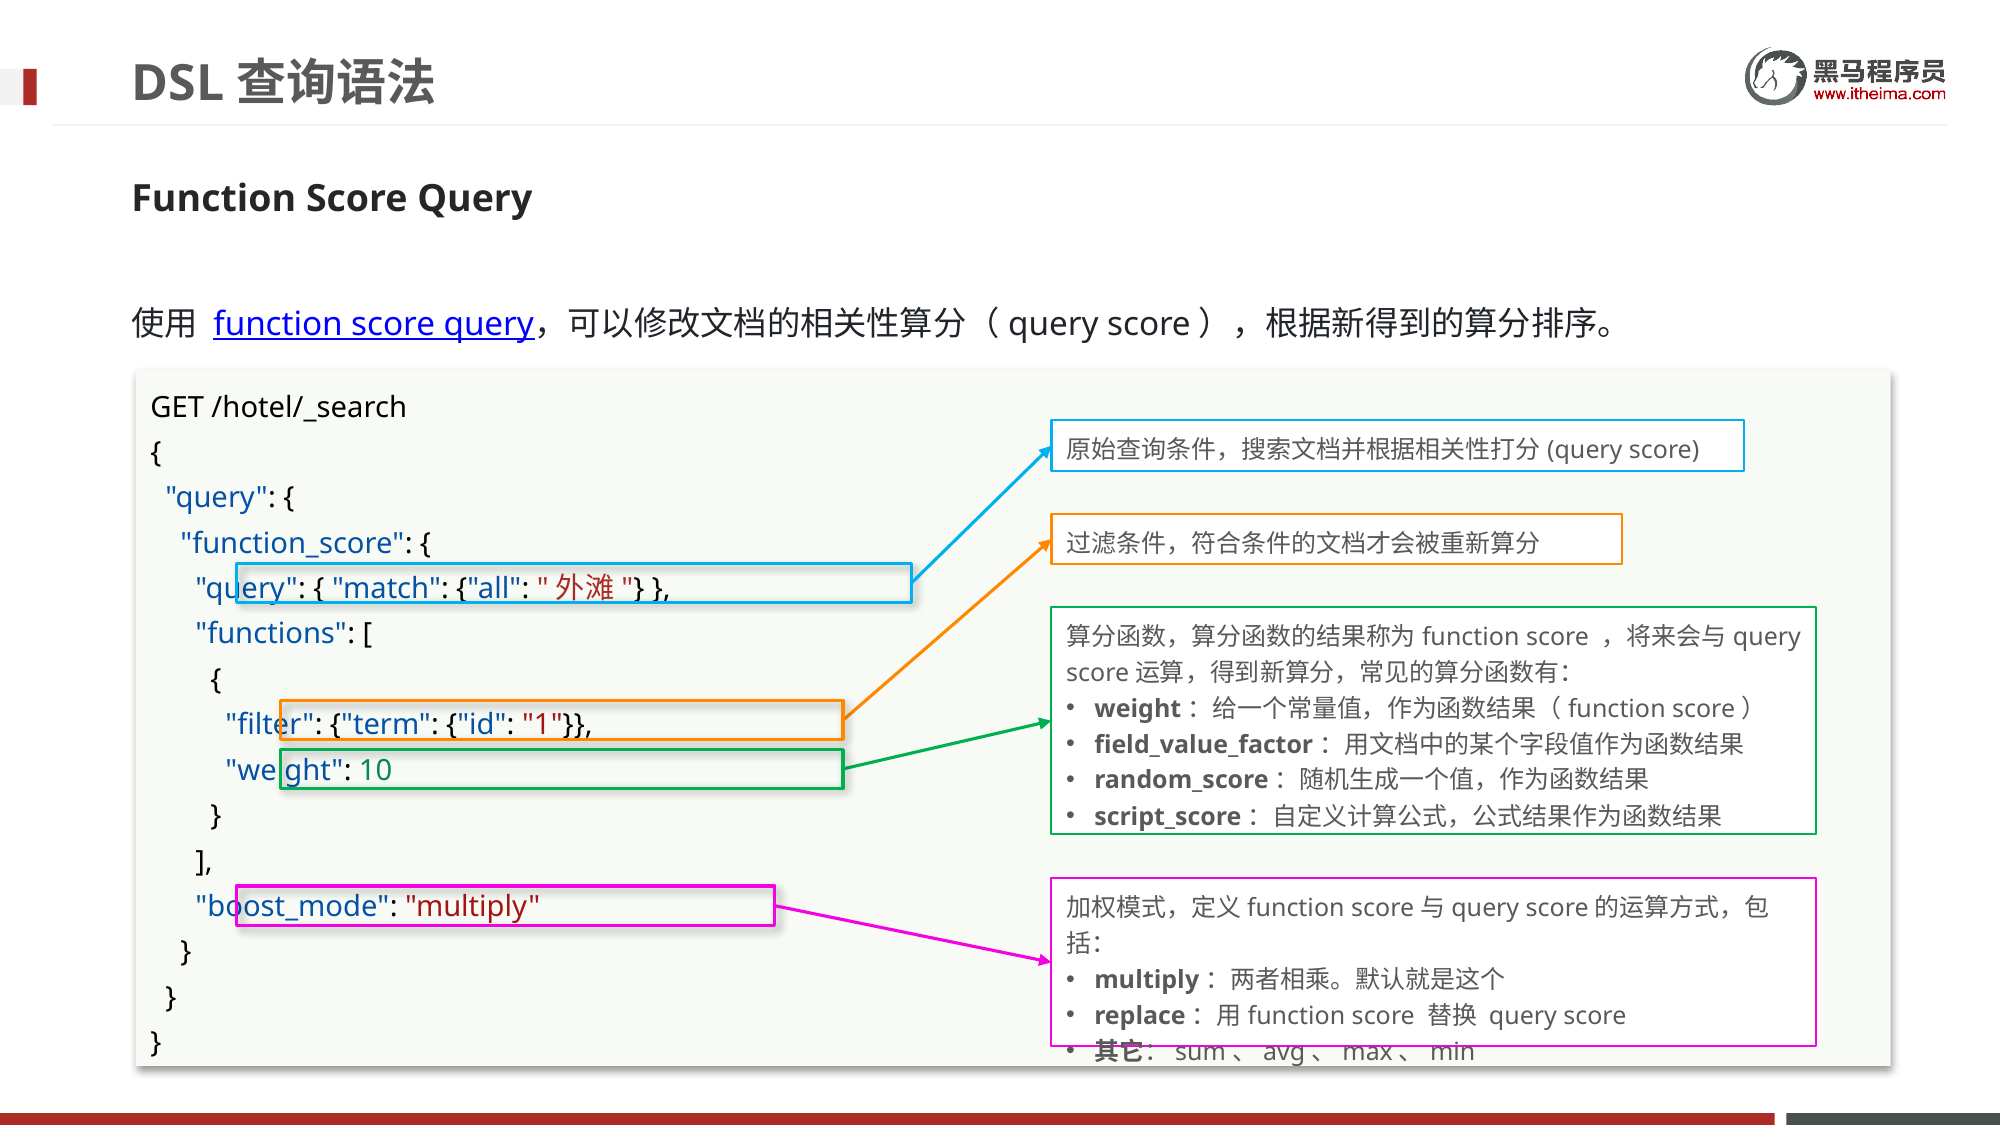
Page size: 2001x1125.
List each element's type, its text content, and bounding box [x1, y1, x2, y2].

list 使用 function score query，可以修改文档的相关性算分（query score），根据新得到的算分排序。 [116, 271, 1872, 357]
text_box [842, 538, 1052, 720]
text_box [235, 562, 837, 605]
title DSL查询语法 [116, 38, 1556, 124]
text_box 原始查询条件，搜索文档并根据相关性打分(query score) [1051, 420, 1744, 472]
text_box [910, 444, 1052, 538]
text_box [278, 699, 837, 742]
text_box 加权模式，定义function score与query score的运算方式，包括： multiply：两者相乘。默认就是这个 replace：用function score 替换 query score 其它：sum、avg、max、min [1051, 878, 1817, 1047]
picture [1744, 46, 1946, 106]
text_box 过滤条件，符合条件的文档才会被重新算分 [1055, 513, 1622, 565]
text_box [774, 905, 1052, 963]
text_box [278, 747, 845, 790]
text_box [842, 720, 1052, 770]
list Function Score Query [116, 154, 1872, 239]
text_box 算分函数，算分函数的结果称为function score ，将来会与query score运算，得到新算分，常见的算分函数有： weight：给一个常量值，作为函数结果（function score） field_value_factor：用文档中的某个字段值作为函数结果 random_score：随机生成一个值，作为函数结果 script_score：自定义计算公式，公式结果作为函数结果 [1051, 607, 1817, 835]
text_box [235, 884, 777, 927]
text_box GET /hotel/_search { "query": { "function_score": { "query": { "match": {"all": "外滩"} }, "functions": [ { "filter": {"term": {"id": "1"}}, "weight": 10 } ], "boost_mode": "multiply" } } } [135, 369, 1891, 1066]
